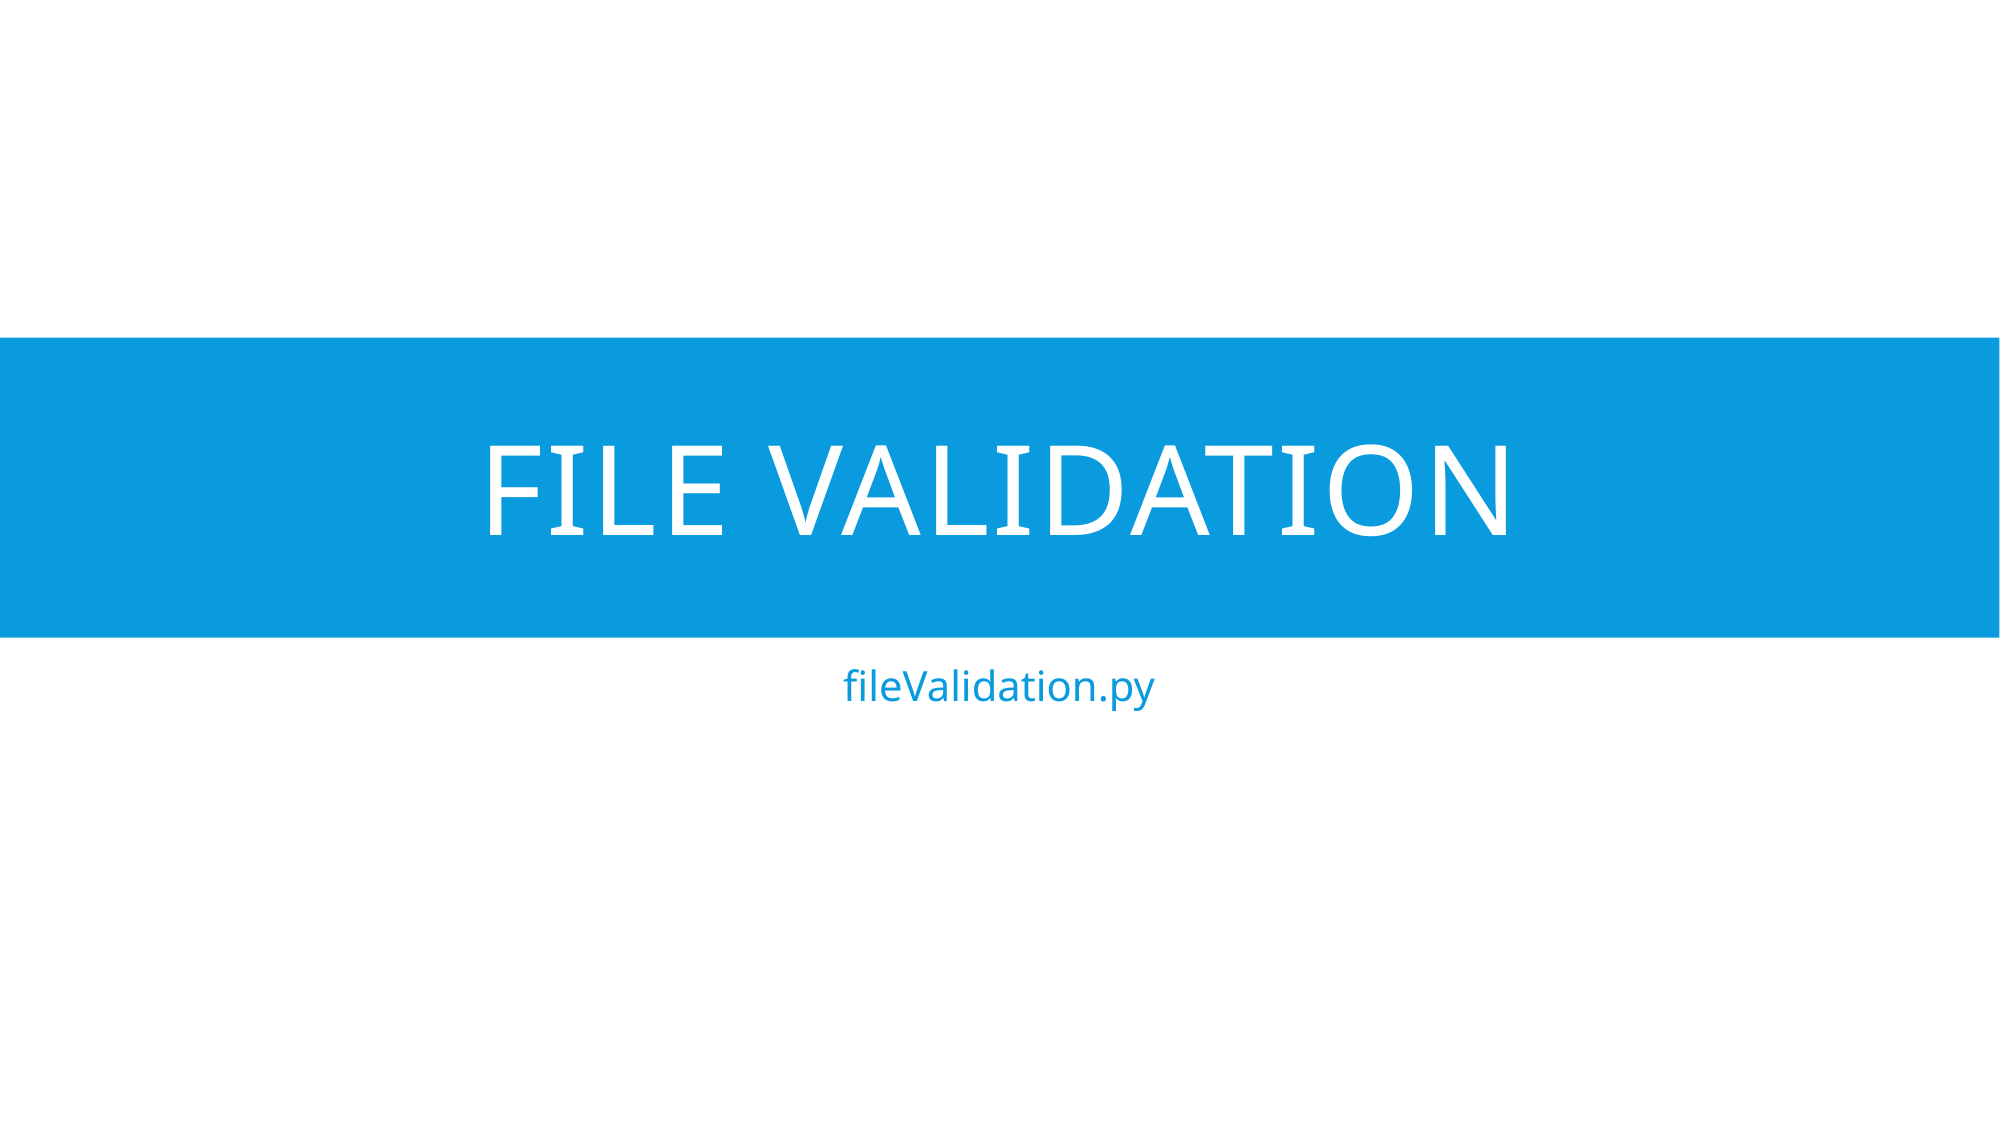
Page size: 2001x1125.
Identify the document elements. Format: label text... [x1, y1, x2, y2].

list fileValidation.py [136, 657, 1862, 851]
title File Validation [136, 362, 1862, 638]
